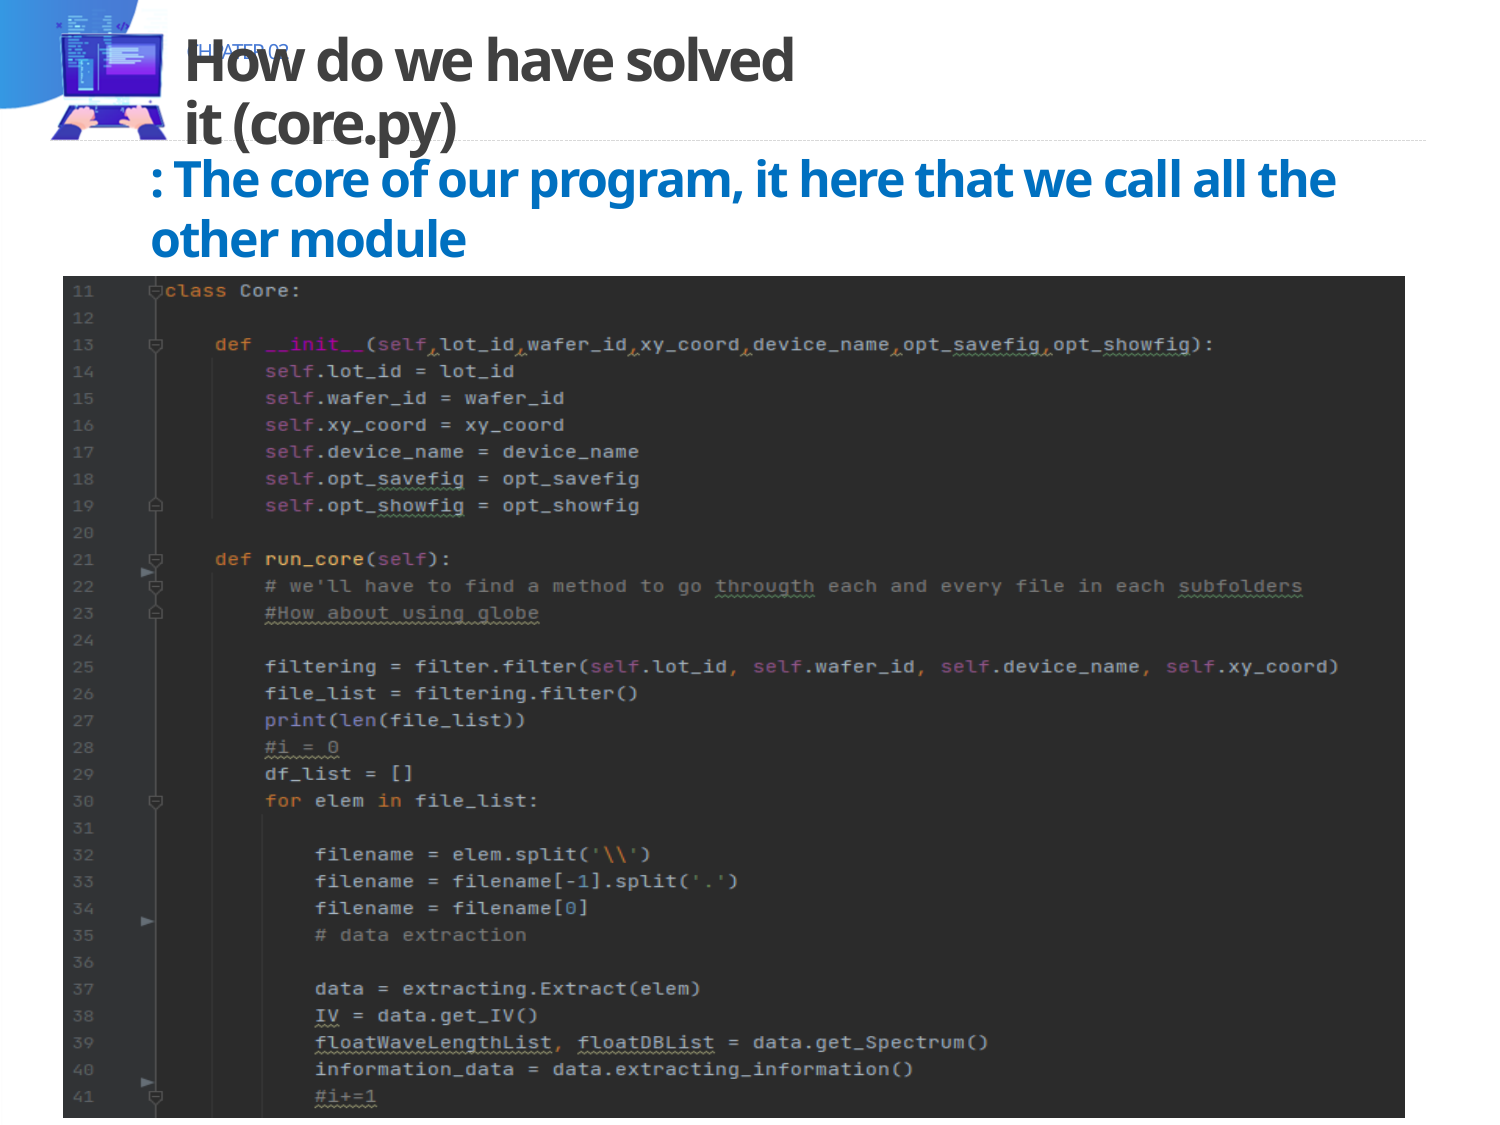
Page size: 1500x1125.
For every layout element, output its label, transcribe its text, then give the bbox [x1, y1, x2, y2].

title How do we have solved it (core.py) [168, 52, 818, 137]
picture [0, 0, 1500, 1125]
text_box CHPATER 02 [171, 31, 305, 52]
text_box : The core of our program, it here that we call all the other module [135, 140, 1421, 275]
